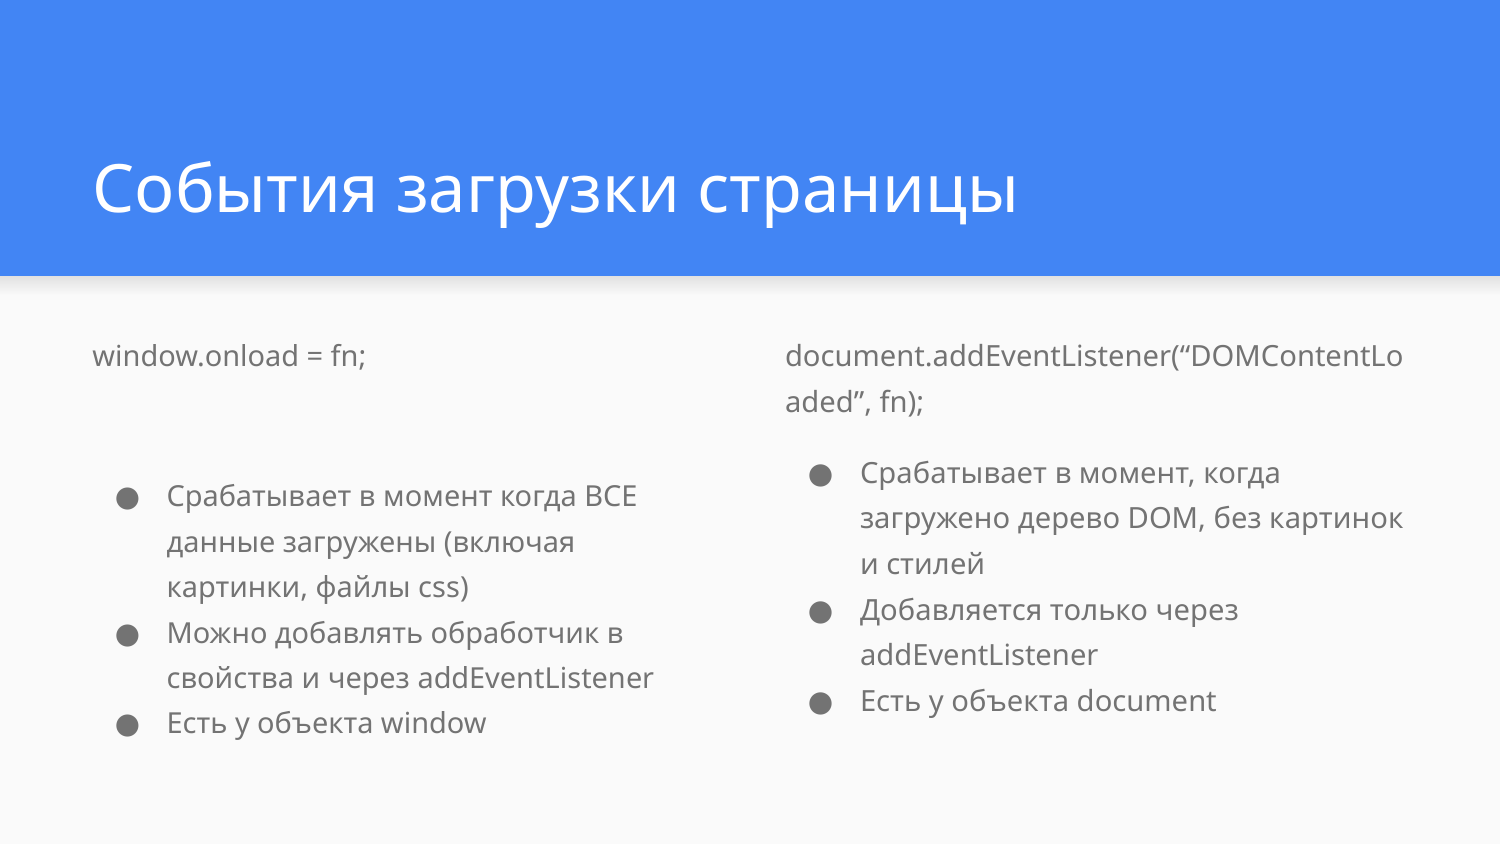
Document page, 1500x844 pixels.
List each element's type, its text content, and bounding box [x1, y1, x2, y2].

list document.addEventListener(“DOMContentLoaded”, fn); Срабатывает в момент, когда загружено дерево DOM, без картинок и стилей Добавляется только через addEventListener Есть у объекта document [770, 314, 1427, 760]
title События загрузки страницы [77, 121, 1427, 248]
list window.onload = fn; Срабатывает в момент когда ВСЕ данные загружены (включая картинки, файлы css) Можно добавлять обработчик в свойства и через addEventListener Есть у объекта window [77, 314, 734, 760]
